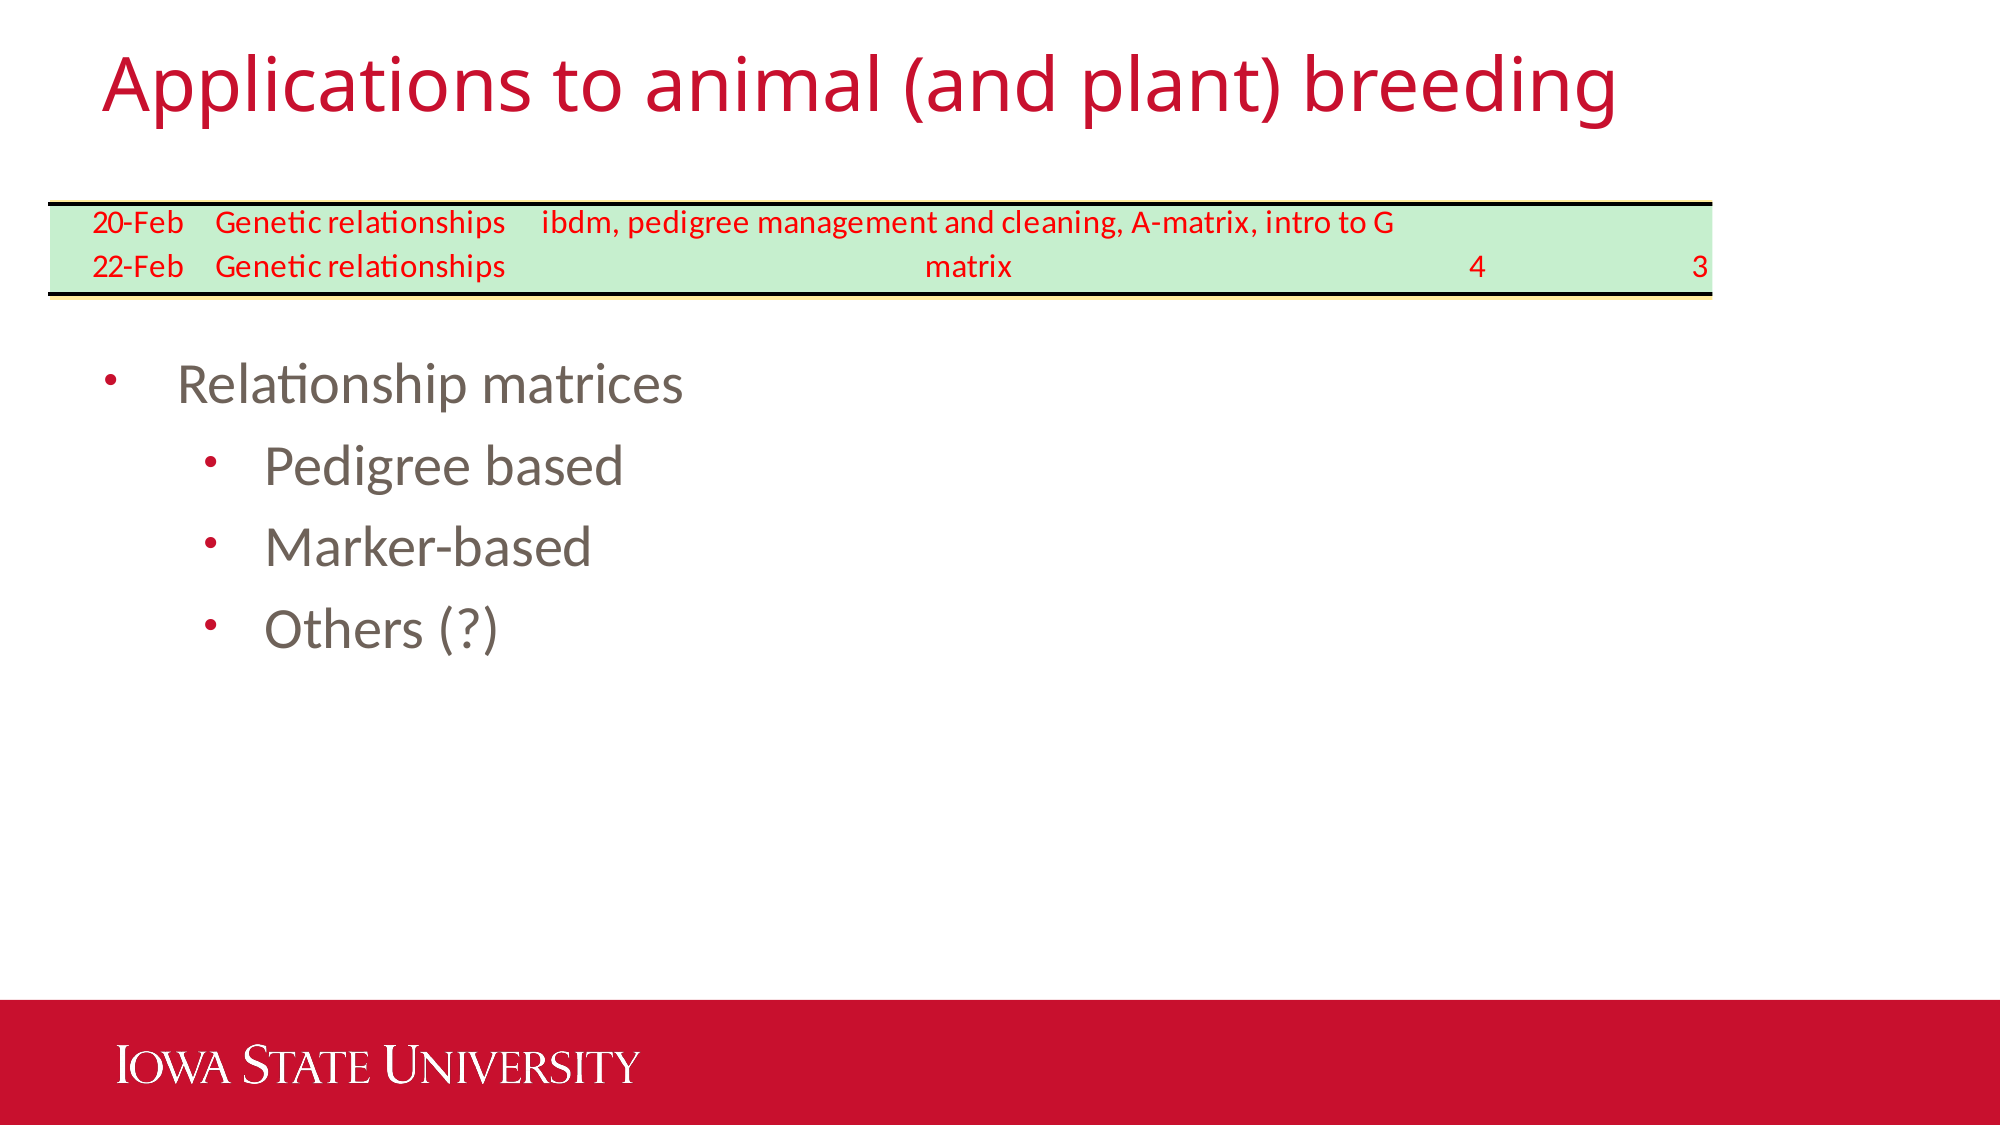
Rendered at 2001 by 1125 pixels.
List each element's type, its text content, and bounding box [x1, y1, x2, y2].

picture [116, 1044, 641, 1088]
title Applications to animal (and plant) breeding [87, 24, 1851, 138]
picture [46, 199, 1713, 300]
list Relationship matrices Pedigree based Marker-based Others (?) [87, 337, 1851, 976]
